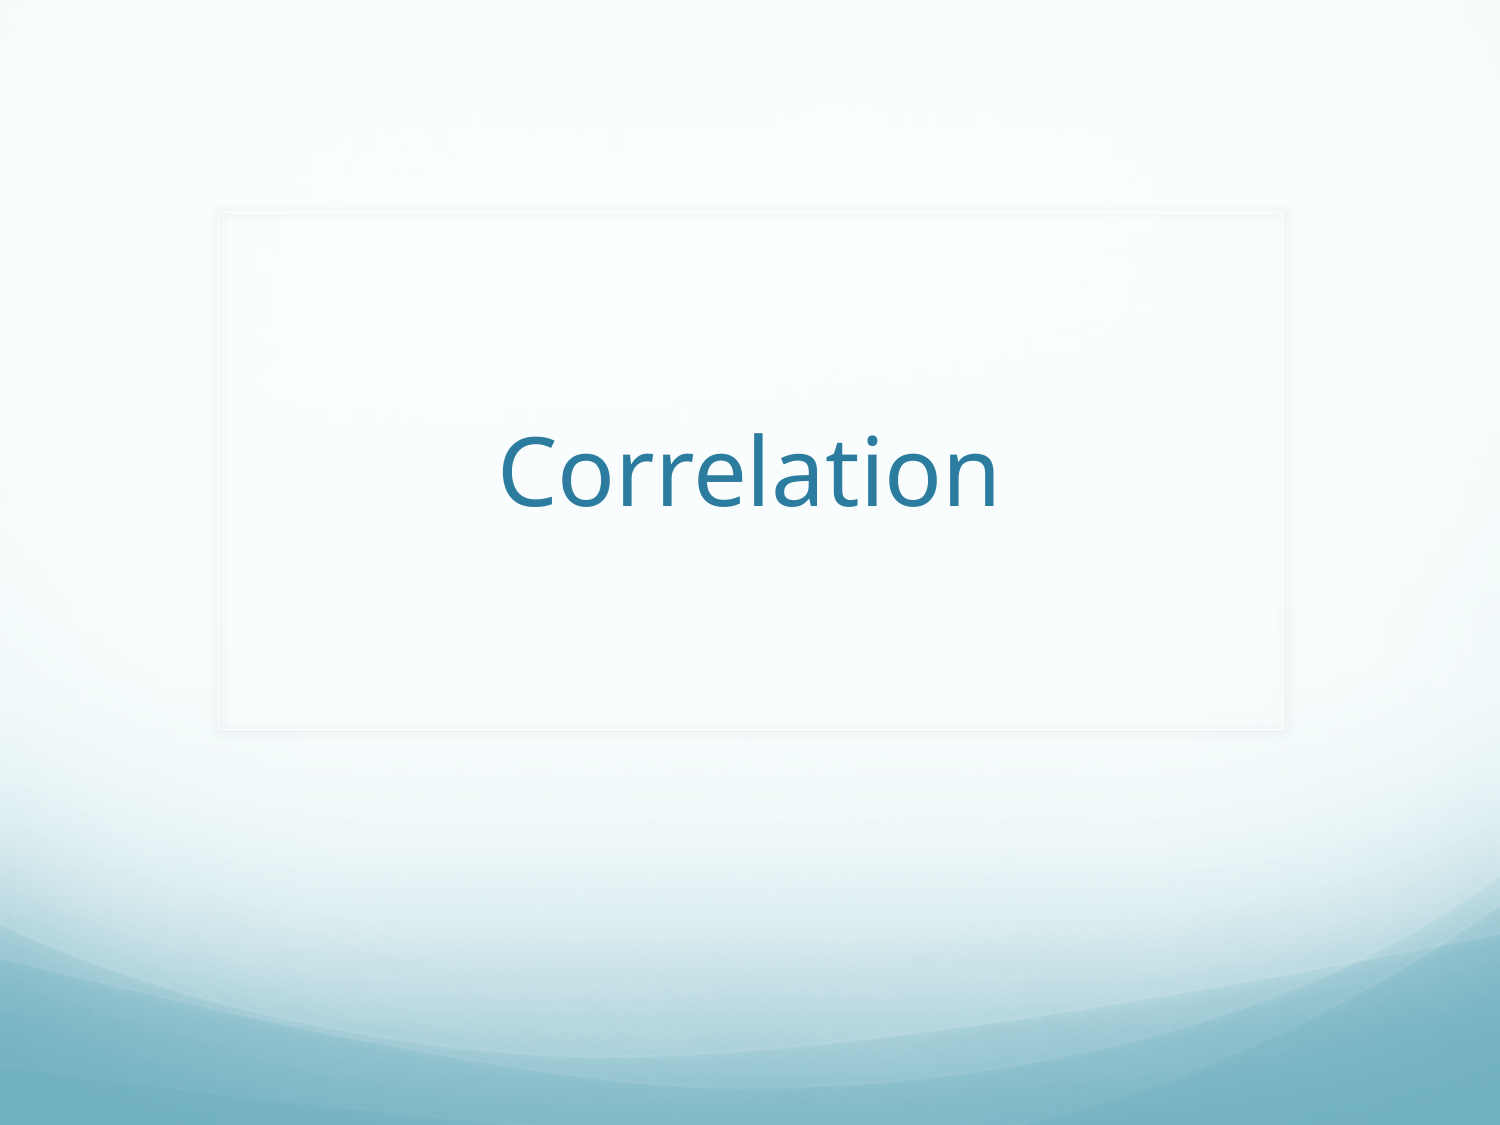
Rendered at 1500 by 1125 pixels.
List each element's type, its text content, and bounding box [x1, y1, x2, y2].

title Correlation [217, 249, 1283, 533]
